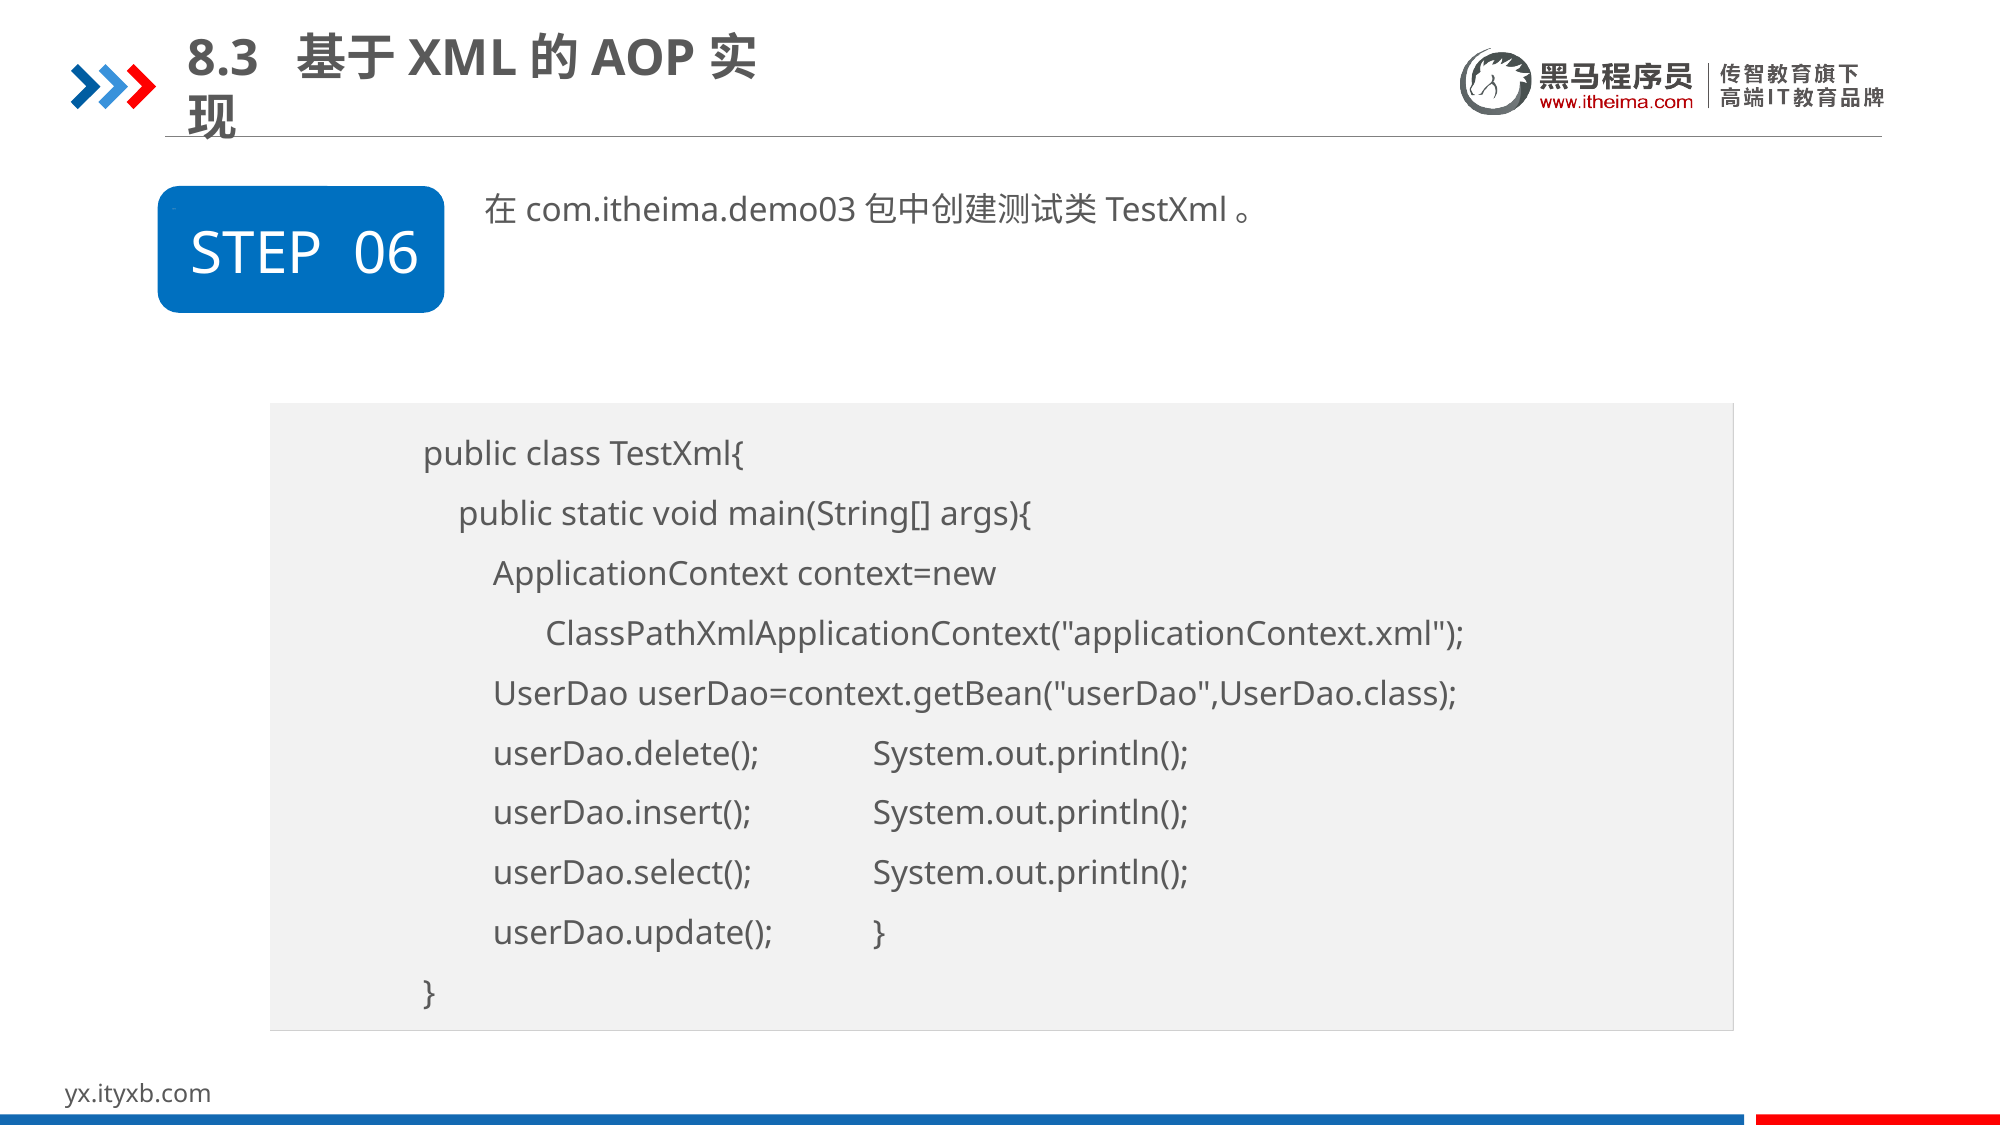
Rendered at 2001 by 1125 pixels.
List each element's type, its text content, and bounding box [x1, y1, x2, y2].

text_box 在com.itheima.demo03包中创建测试类TestXml。 [469, 160, 1862, 236]
text_box 8.3 基于XML的AOP实现 [187, 43, 775, 127]
text_box STEP 06 [172, 208, 439, 293]
picture [270, 403, 1736, 1033]
text_box [156, 184, 446, 314]
picture [1460, 48, 1887, 115]
